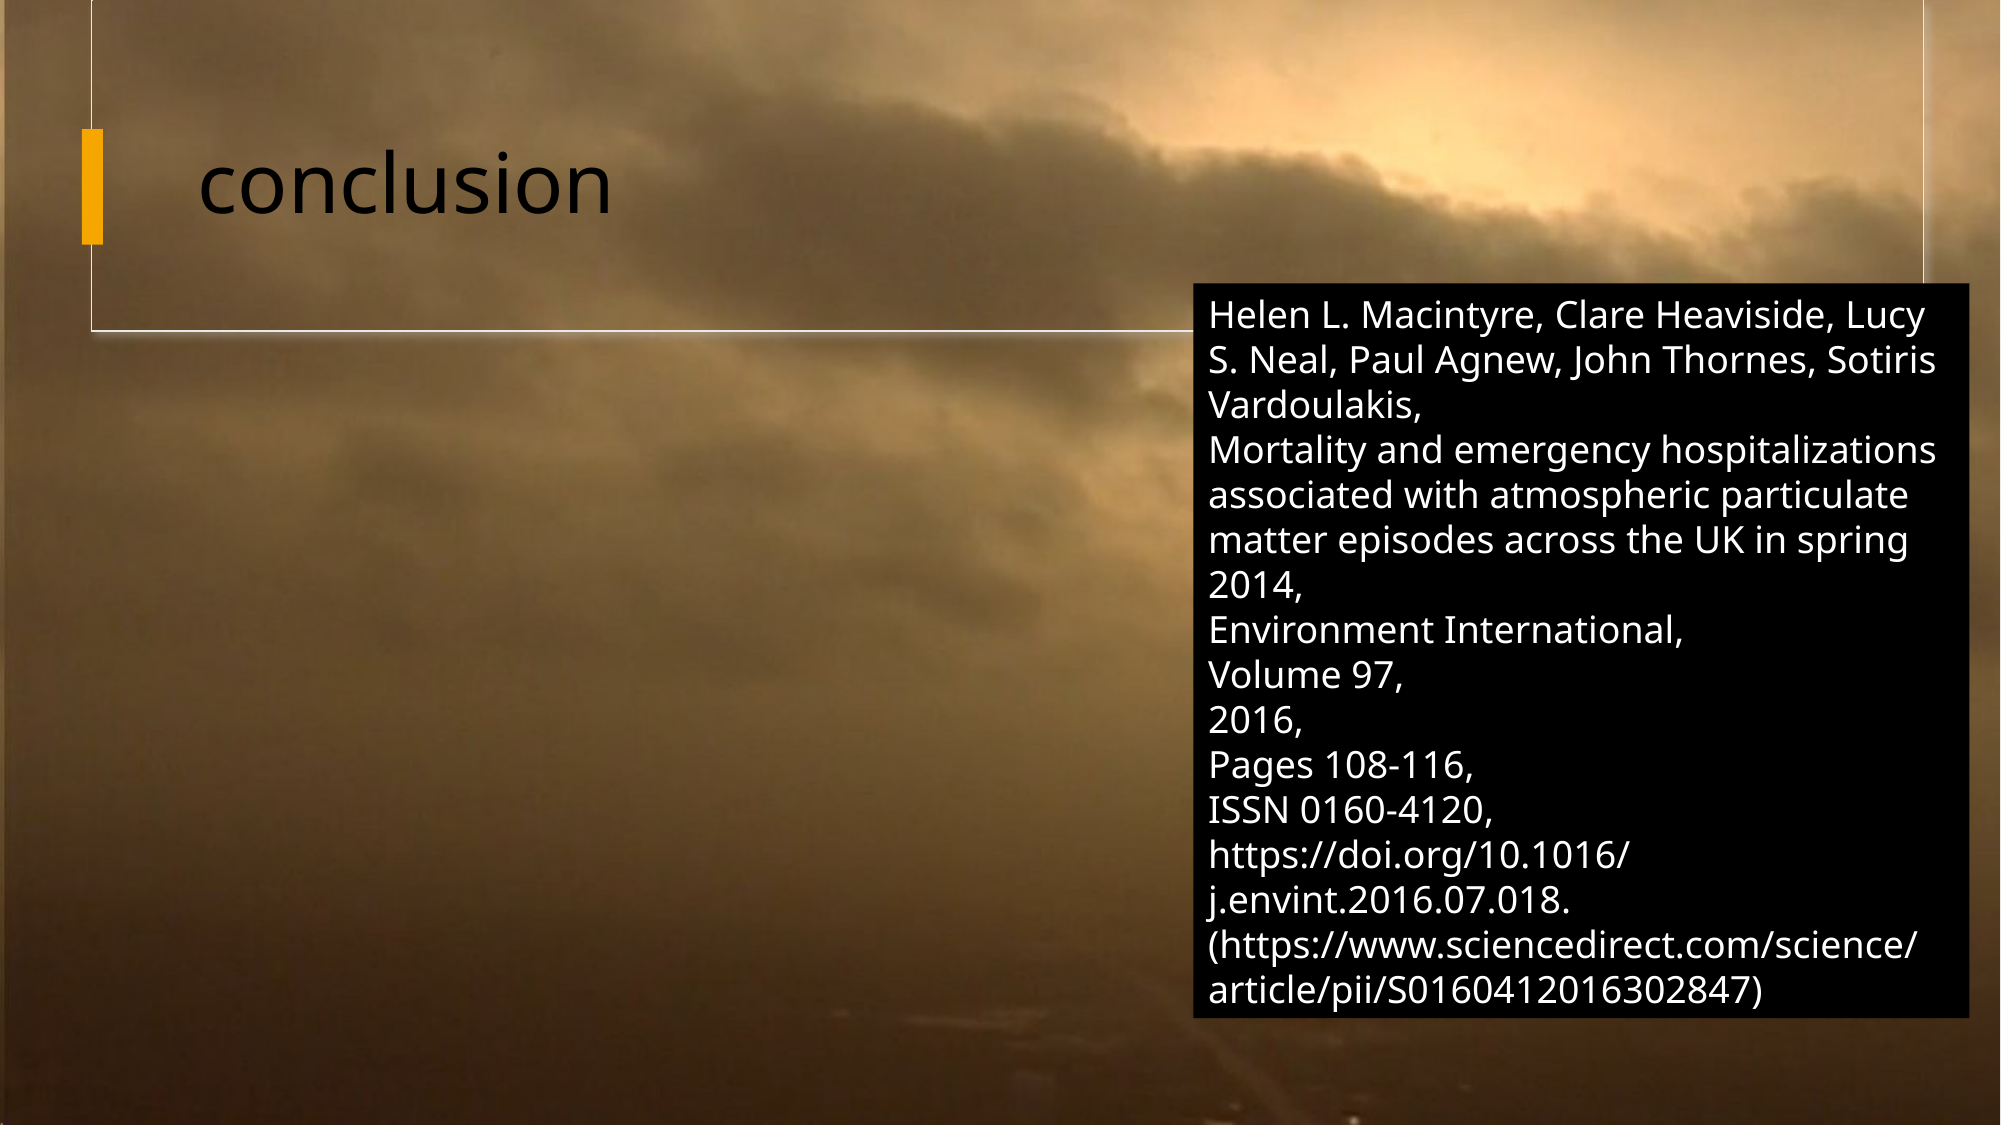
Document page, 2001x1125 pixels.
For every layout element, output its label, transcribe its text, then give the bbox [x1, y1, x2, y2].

text_box Helen L. Macintyre, Clare Heaviside, Lucy S. Neal, Paul Agnew, John Thornes, Sotiris Vardoulakis, Mortality and emergency hospitalizations associated with atmospheric particulate matter episodes across the UK in spring 2014, Environment International, Volume 97, 2016, Pages 108-116, ISSN 0160-4120, https://doi.org/10.1016/j.envint.2016.07.018. (https://www.sciencedirect.com/science/article/pii/S0160412016302847) [1193, 283, 1970, 1019]
title conclusion [183, 90, 1851, 284]
picture [0, 0, 2001, 1125]
picture [92, 0, 1923, 330]
